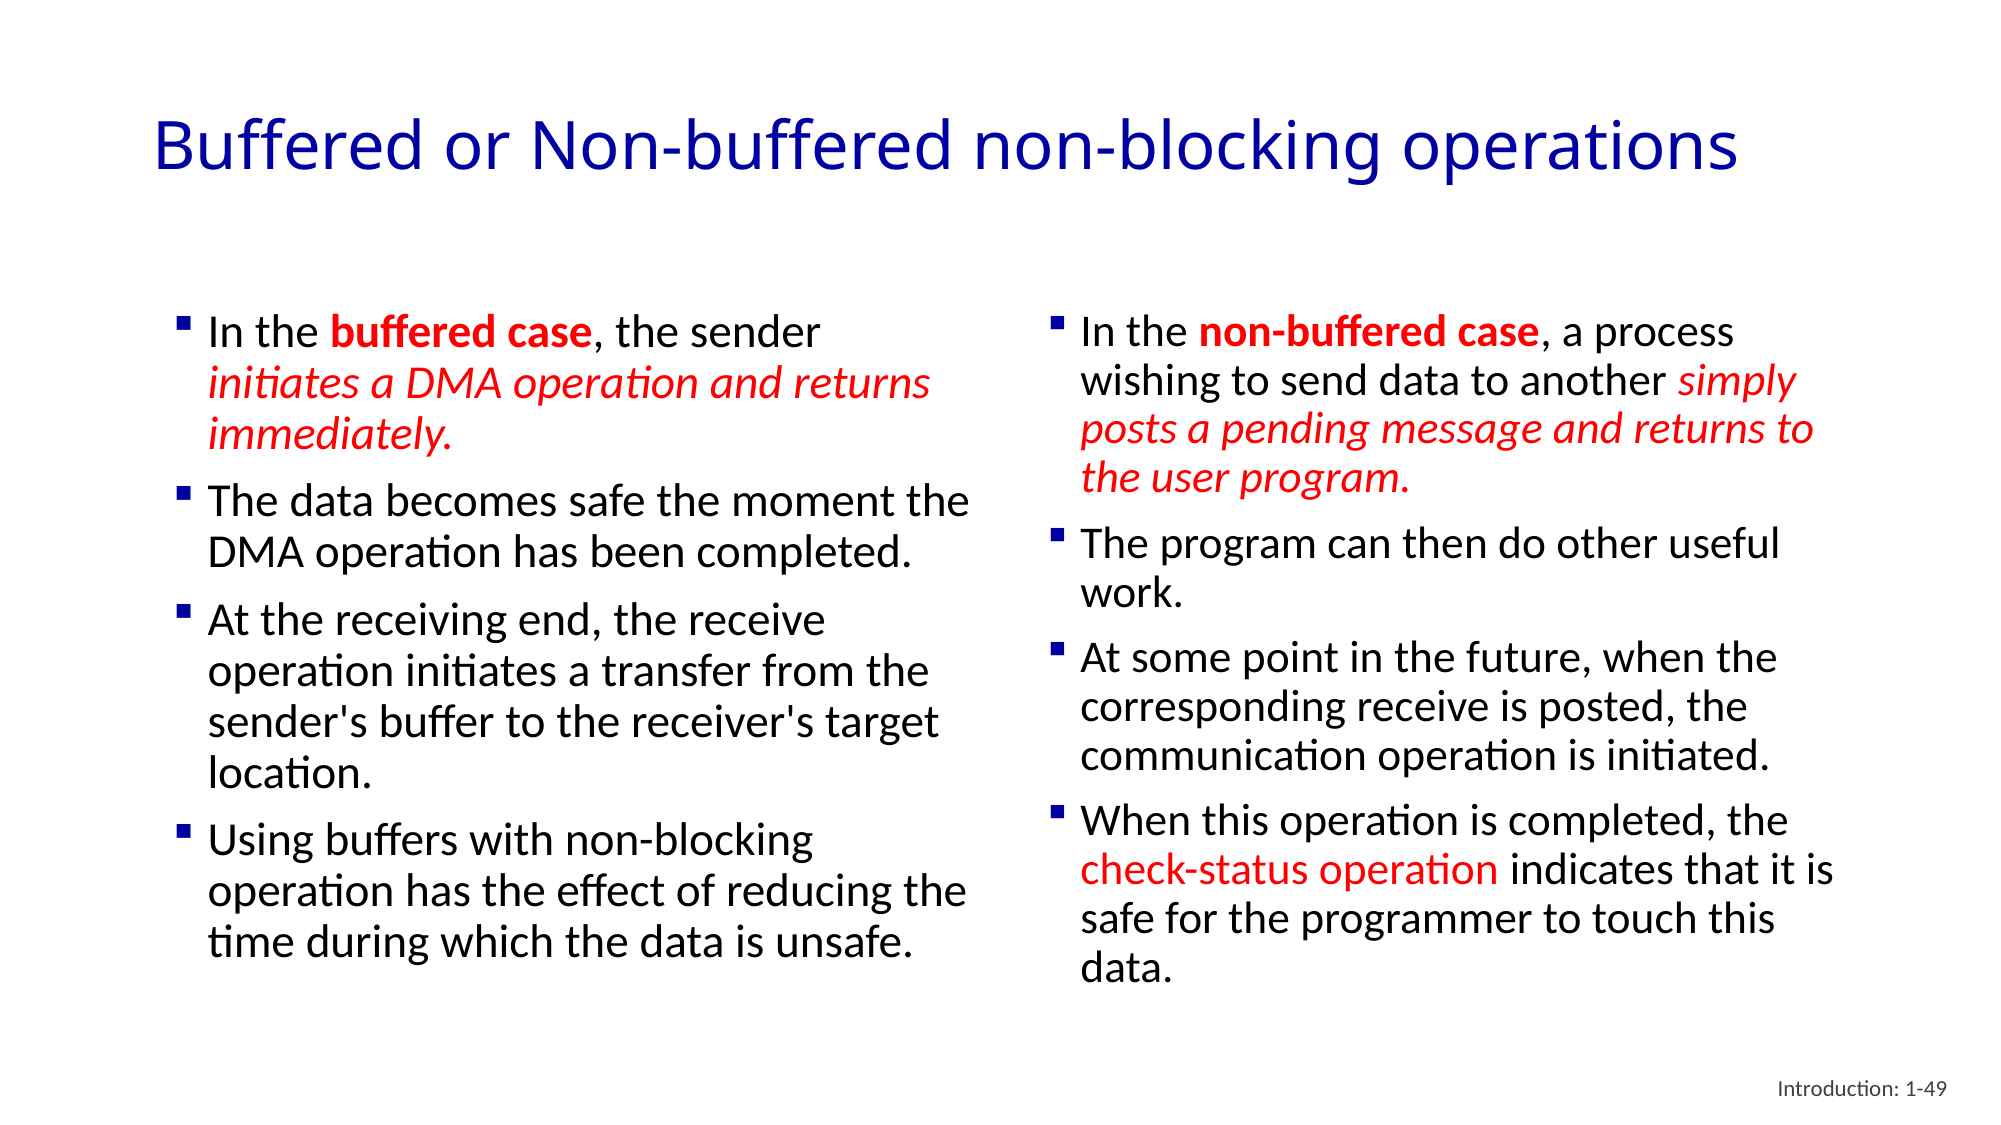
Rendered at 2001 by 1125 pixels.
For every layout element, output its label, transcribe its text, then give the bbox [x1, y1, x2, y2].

slide_number Introduction: 1-49 [1512, 1056, 1963, 1117]
list In the non-buffered case, a process wishing to send data to another simply posts a pending message and returns to the user program. The program can then do other useful work. At some point in the future, when the corresponding receive is posted, the communication operation is initiated. When this operation is completed, the check-status operation indicates that it is safe for the programmer to touch this data. [1012, 299, 1863, 1014]
title Buffered or Non-buffered non-blocking operations [137, 74, 1863, 221]
list In the buffered case, the sender initiates a DMA operation and returns immediately. The data becomes safe the moment the DMA operation has been completed. At the receiving end, the receive operation initiates a transfer from the sender's buffer to the receiver's target location. Using buffers with non-blocking operation has the effect of reducing the time during which the data is unsafe. [137, 299, 988, 1014]
